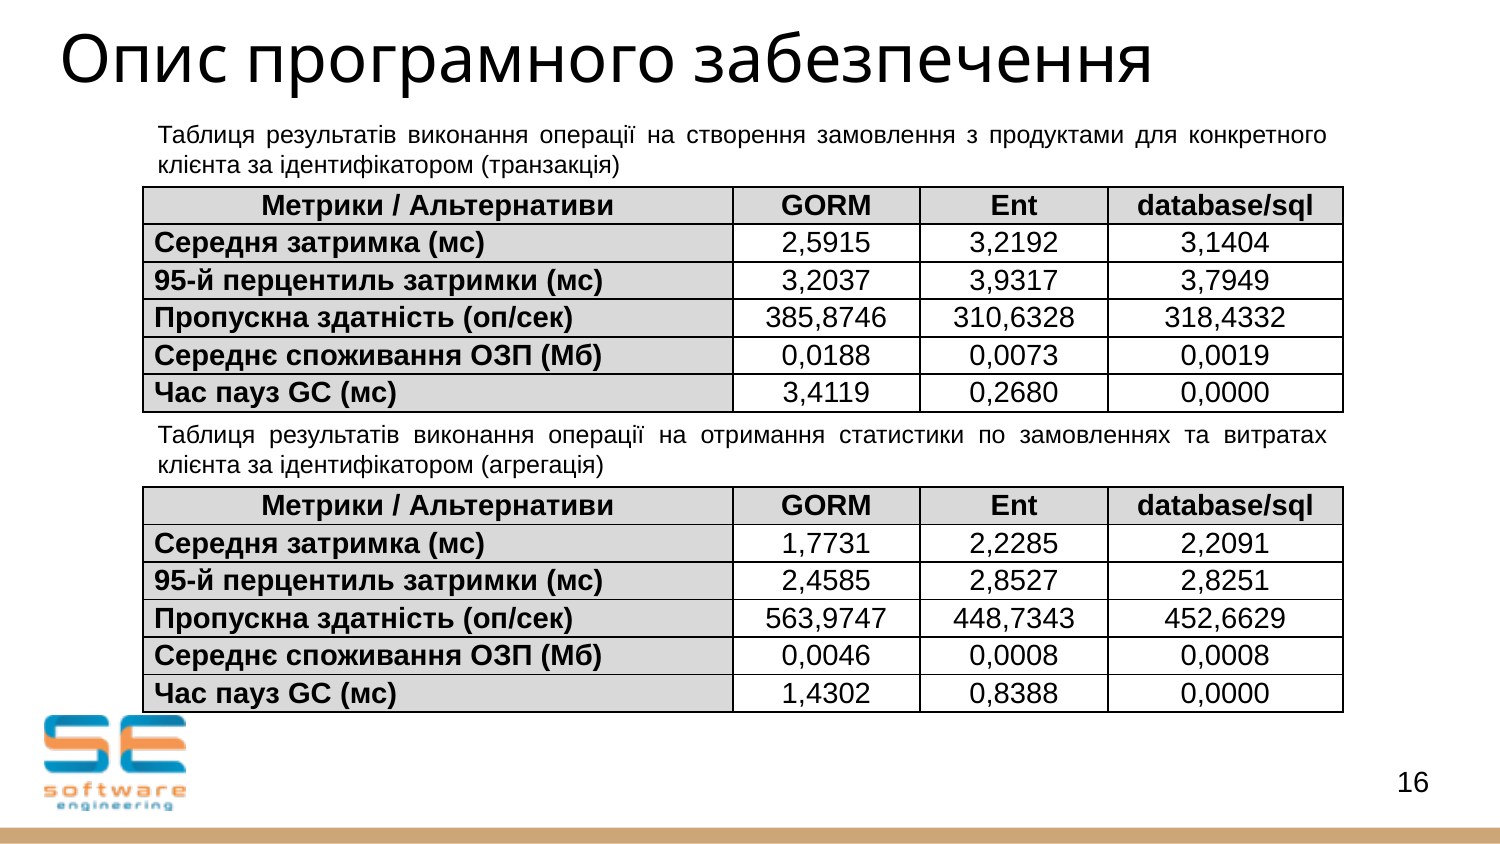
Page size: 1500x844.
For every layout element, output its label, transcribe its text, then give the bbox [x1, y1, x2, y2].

table_cell 0,0019 [1109, 338, 1342, 373]
table_cell 3,2192 [921, 225, 1107, 261]
table_cell Пропускна здатність (оп/сек) [144, 300, 732, 336]
table_cell 3,2037 [734, 263, 919, 298]
table_header database/sql [1109, 188, 1342, 223]
table_cell Пропускна здатність (оп/сек) [144, 600, 732, 636]
table_cell Середнє споживання ОЗП (Мб) [144, 338, 732, 373]
table_cell 310,6328 [921, 300, 1107, 336]
table_cell 2,8527 [921, 563, 1107, 599]
table_cell 3,9317 [921, 263, 1107, 298]
table_cell 0,0008 [921, 638, 1107, 674]
table_header GORM [734, 188, 919, 223]
table_cell 95-й перцентиль затримки (мс) [144, 563, 732, 599]
table_cell 2,8251 [1109, 563, 1342, 599]
table_cell 2,2285 [921, 525, 1107, 561]
table_cell 0,0000 [1109, 375, 1342, 411]
table_cell 0,0000 [1109, 675, 1342, 711]
table_header database/sql [1109, 488, 1342, 524]
table_cell 3,4119 [734, 375, 919, 411]
table_cell 452,6629 [1109, 600, 1342, 636]
table_cell 2,5915 [734, 225, 919, 261]
table_cell Середнє споживання ОЗП (Мб) [144, 638, 732, 674]
table_cell 3,1404 [1109, 225, 1342, 261]
text_box 16 [1382, 755, 1500, 806]
picture [43, 714, 186, 811]
table_cell 0,2680 [921, 375, 1107, 411]
table_cell 385,8746 [734, 300, 919, 336]
table_cell 0,0046 [734, 638, 919, 674]
table_cell Час пауз GC (мс) [144, 675, 732, 711]
table_header Метрики / Альтернативи [144, 188, 732, 223]
table_cell 1,7731 [734, 525, 919, 561]
title Опис програмного забезпечення [44, 0, 1442, 112]
table_cell 318,4332 [1109, 300, 1342, 336]
table_header Метрики / Альтернативи [144, 488, 732, 524]
table_cell 95-й перцентиль затримки (мс) [144, 263, 732, 298]
table_cell 0,0008 [1109, 638, 1342, 674]
table_cell Час пауз GC (мс) [144, 375, 732, 411]
table_cell 0,8388 [921, 675, 1107, 711]
table_cell 0,0073 [921, 338, 1107, 373]
table_header Ent [921, 488, 1107, 524]
table_cell 2,4585 [734, 563, 919, 599]
table_header GORM [734, 488, 919, 524]
table_cell 3,7949 [1109, 263, 1342, 298]
table_cell Середня затримка (мс) [144, 525, 732, 561]
text_box Таблиця результатів виконання операції на отримання статистики по замовленнях та витратах клієнта за ідентифікатором (агрегація) [142, 411, 1343, 487]
table_cell 448,7343 [921, 600, 1107, 636]
text_box Таблиця результатів виконання операції на створення замовлення з продуктами для конкретного клієнта за ідентифікатором (транзакція) [142, 110, 1343, 186]
table_cell 563,9747 [734, 600, 919, 636]
table_cell 0,0188 [734, 338, 919, 373]
table_cell 1,4302 [734, 675, 919, 711]
table_cell Середня затримка (мс) [144, 225, 732, 261]
table_cell 2,2091 [1109, 525, 1342, 561]
table_header Ent [921, 188, 1107, 223]
